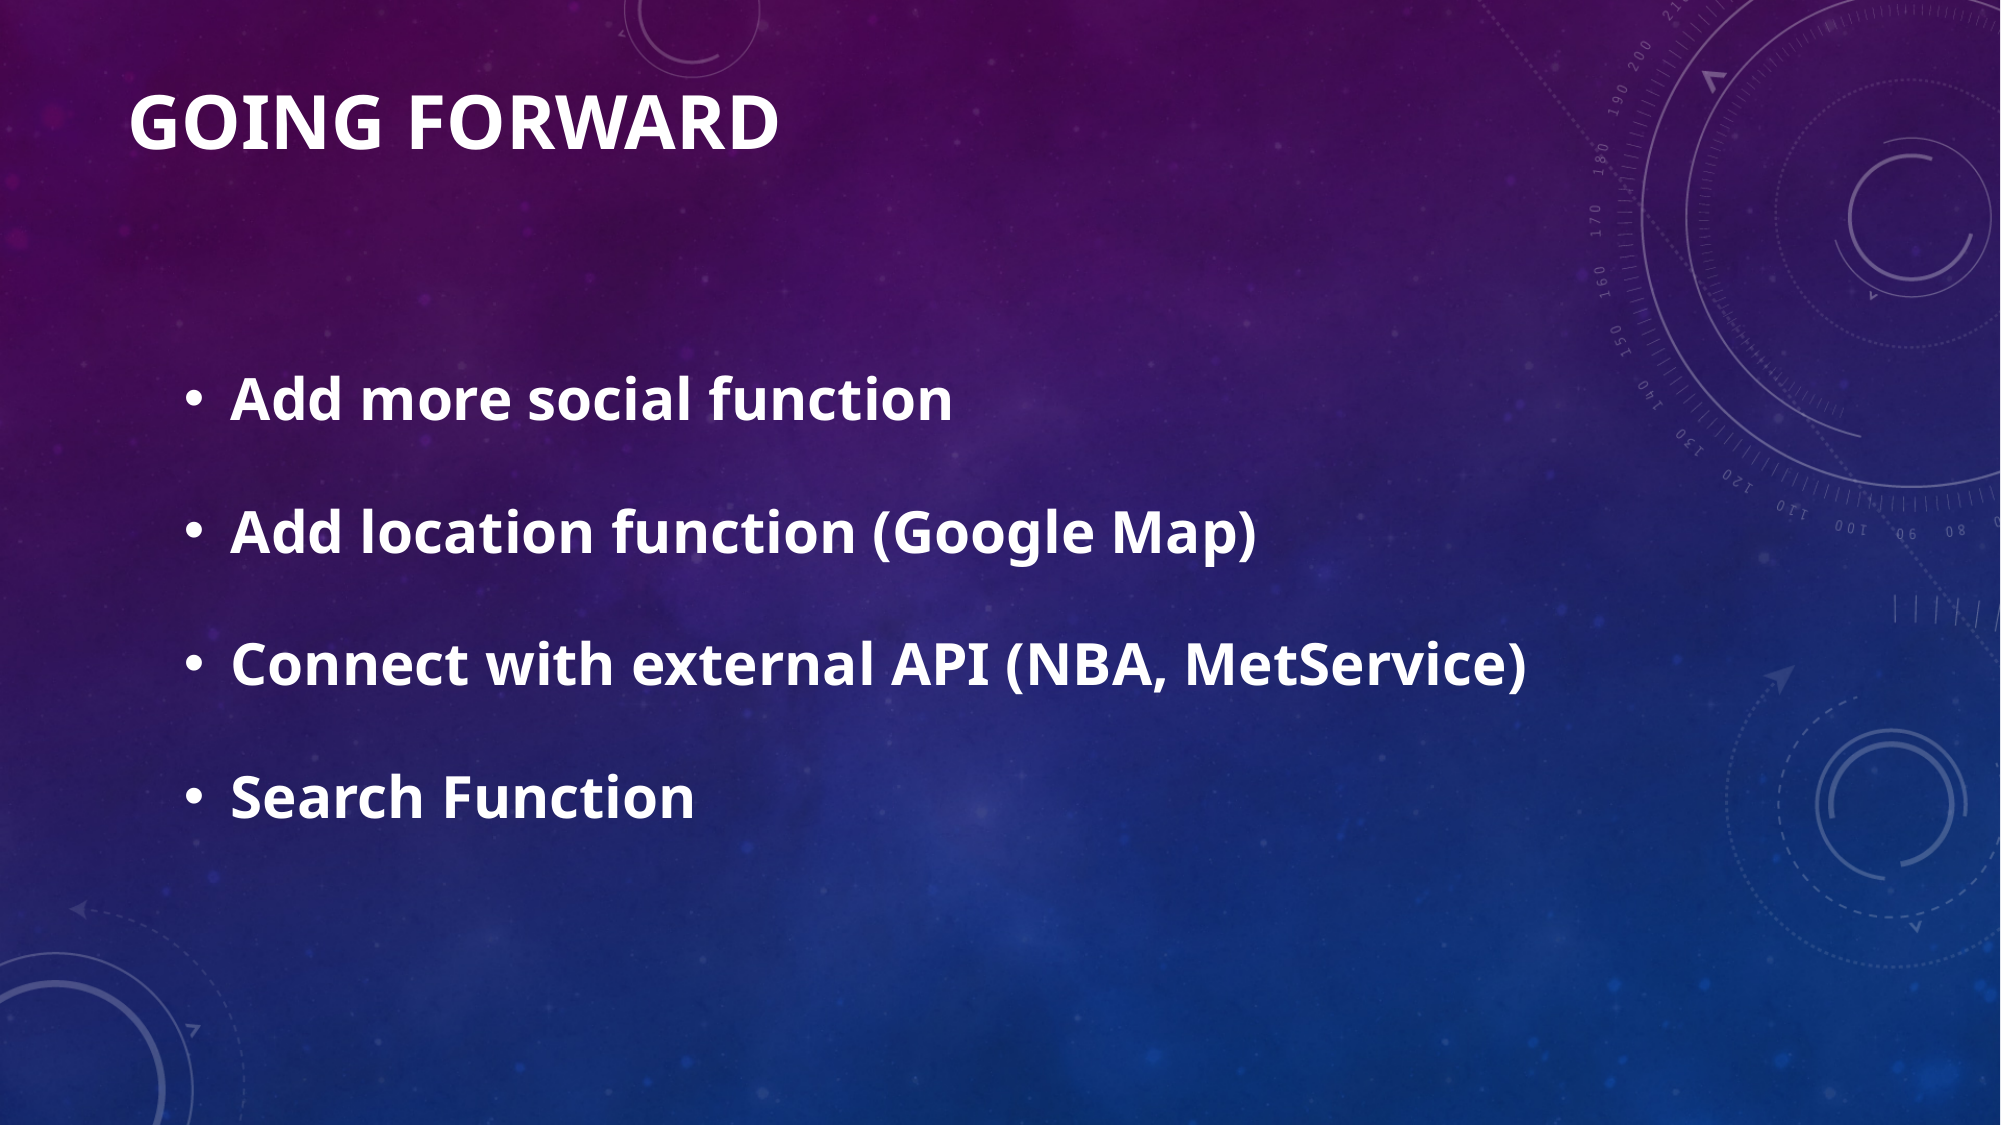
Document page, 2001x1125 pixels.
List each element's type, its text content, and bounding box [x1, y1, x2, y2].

list Add more social function Add location function (Google Map) Connect with external API (NBA, MetService) Search Function [169, 308, 1831, 908]
title GOING FORWARD [112, 0, 1775, 239]
picture [0, 0, 2001, 1125]
